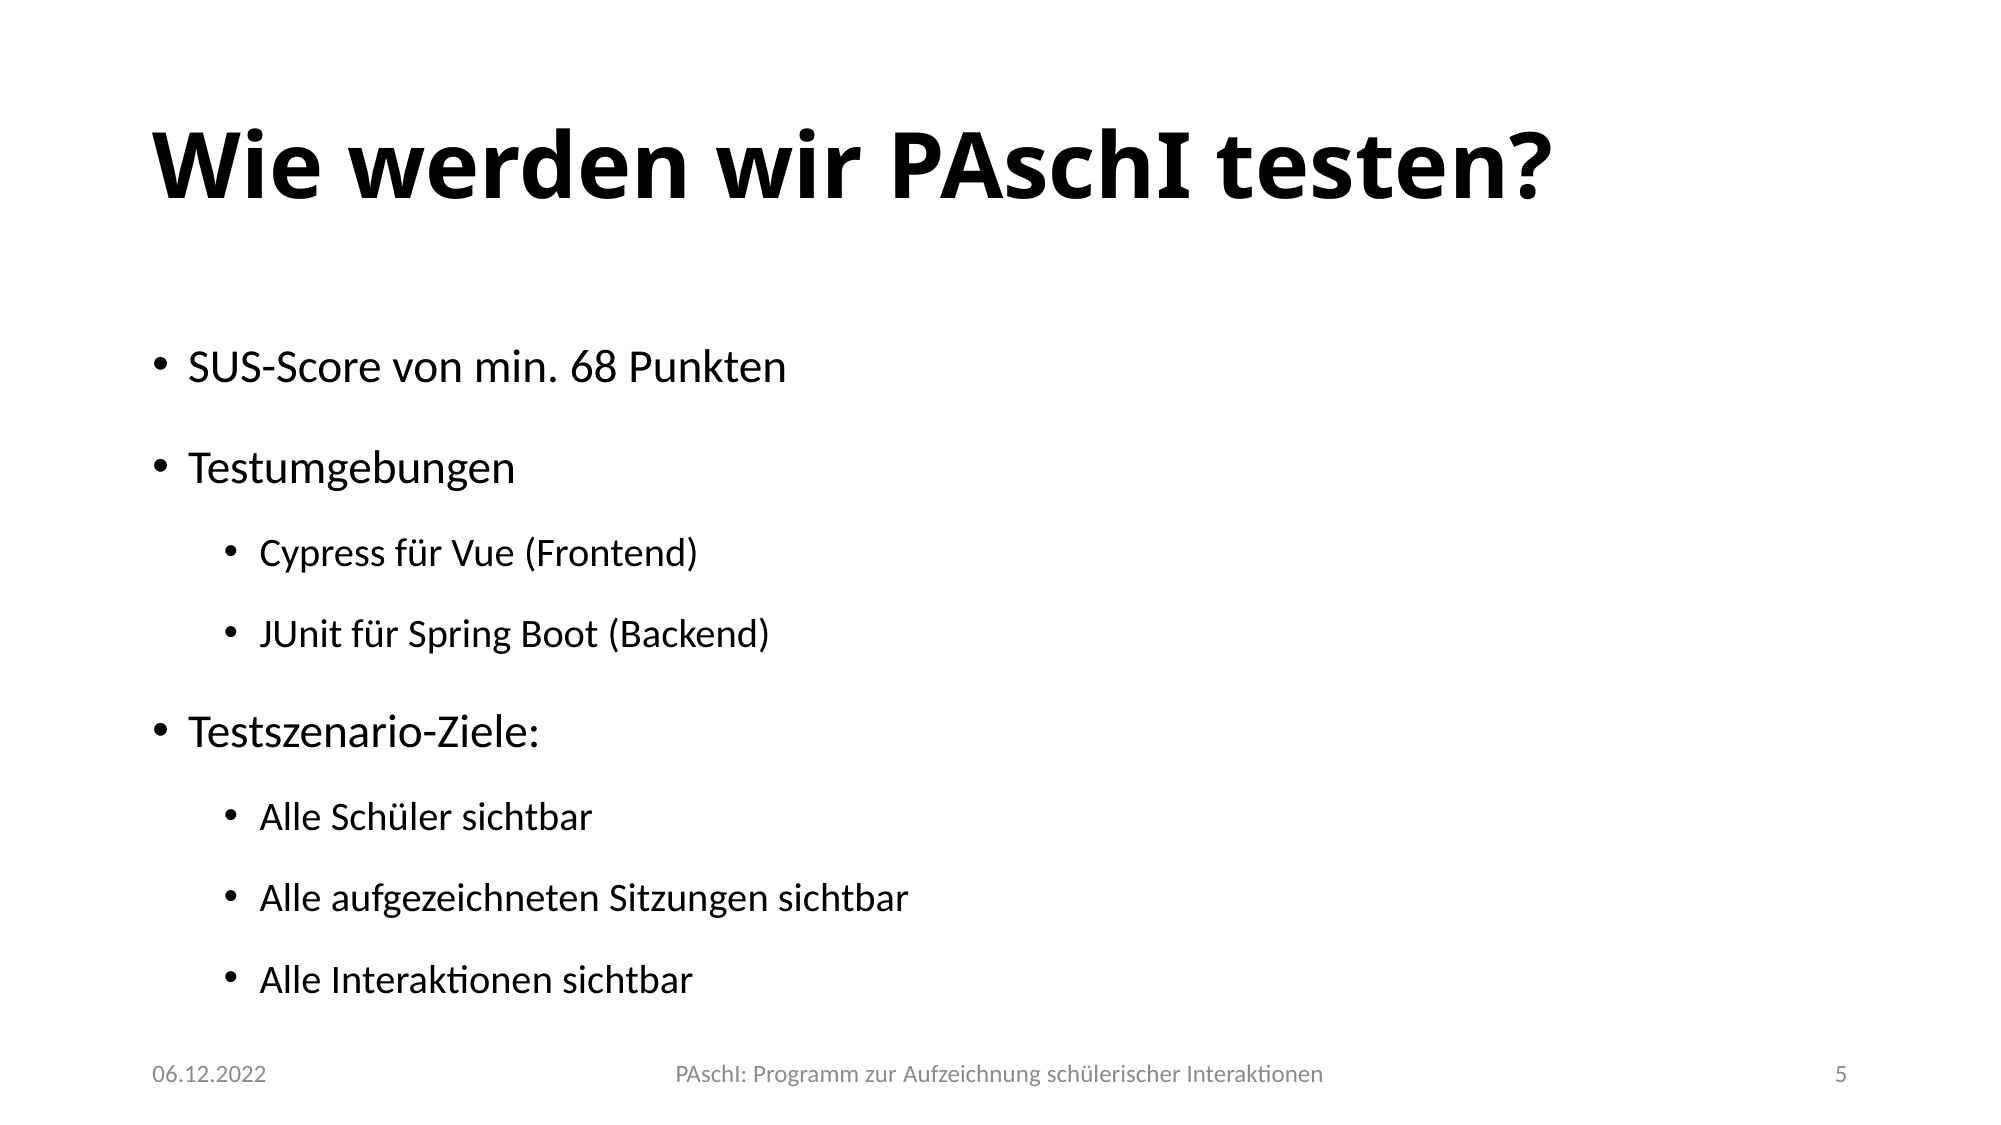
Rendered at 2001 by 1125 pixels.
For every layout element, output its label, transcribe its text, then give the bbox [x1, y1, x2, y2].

slide_number 5 [1412, 1042, 1863, 1103]
title Wie werden wir PAschI testen? [137, 59, 1863, 278]
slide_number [137, 1042, 588, 1103]
list SUS-Score von min. 68 Punkten Testumgebungen Cypress für Vue (Frontend) JUnit für Spring Boot (Backend) Testszenario-Ziele: Alle Schüler sichtbar Alle aufgezeichneten Sitzungen sichtbar Alle Interaktionen sichtbar [137, 299, 1863, 1014]
footer PAschI: Programm zur Aufzeichnung schülerischer Interaktionen [634, 1042, 1366, 1103]
